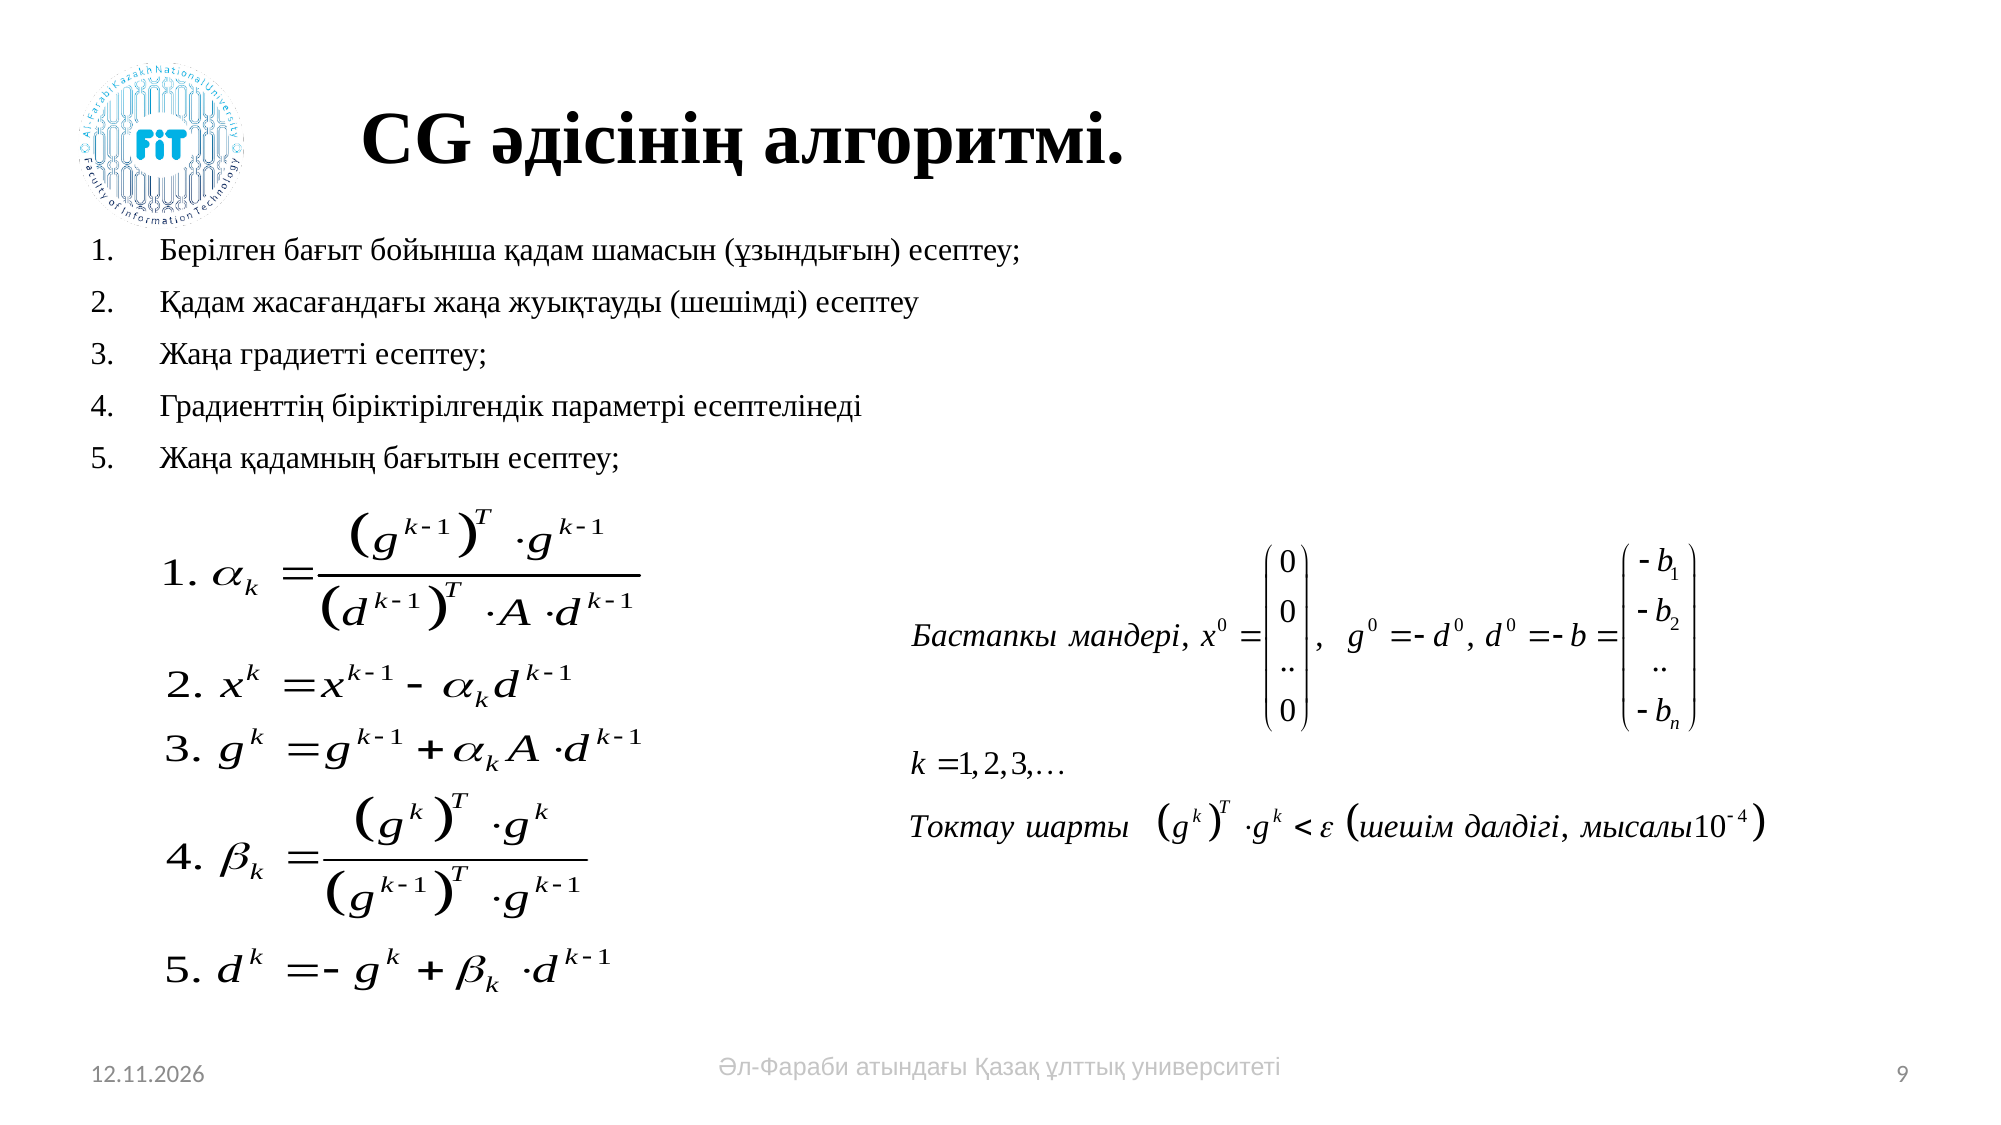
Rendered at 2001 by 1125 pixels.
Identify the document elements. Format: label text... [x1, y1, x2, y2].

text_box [157, 499, 654, 1002]
title CG әдісінің алгоритмі. [345, 53, 1924, 225]
picture [75, 59, 246, 225]
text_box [905, 536, 1770, 860]
list Берілген бағыт бойынша қадам шамасын (ұзындығын) есептеу; Қадам жасағандағы жаңа жуықтауды (шешімді) есептеу Жаңа градиетті есептеу; Градиенттің біріктірілгендік параметрі есептелінеді Жаңа қадамның бағытын есептеу; [75, 225, 1924, 486]
slide_number 9 [1477, 1042, 1924, 1103]
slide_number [75, 1042, 523, 1103]
footer Әл-Фараби атындағы Қазақ ұлттық университеті [662, 1042, 1338, 1103]
